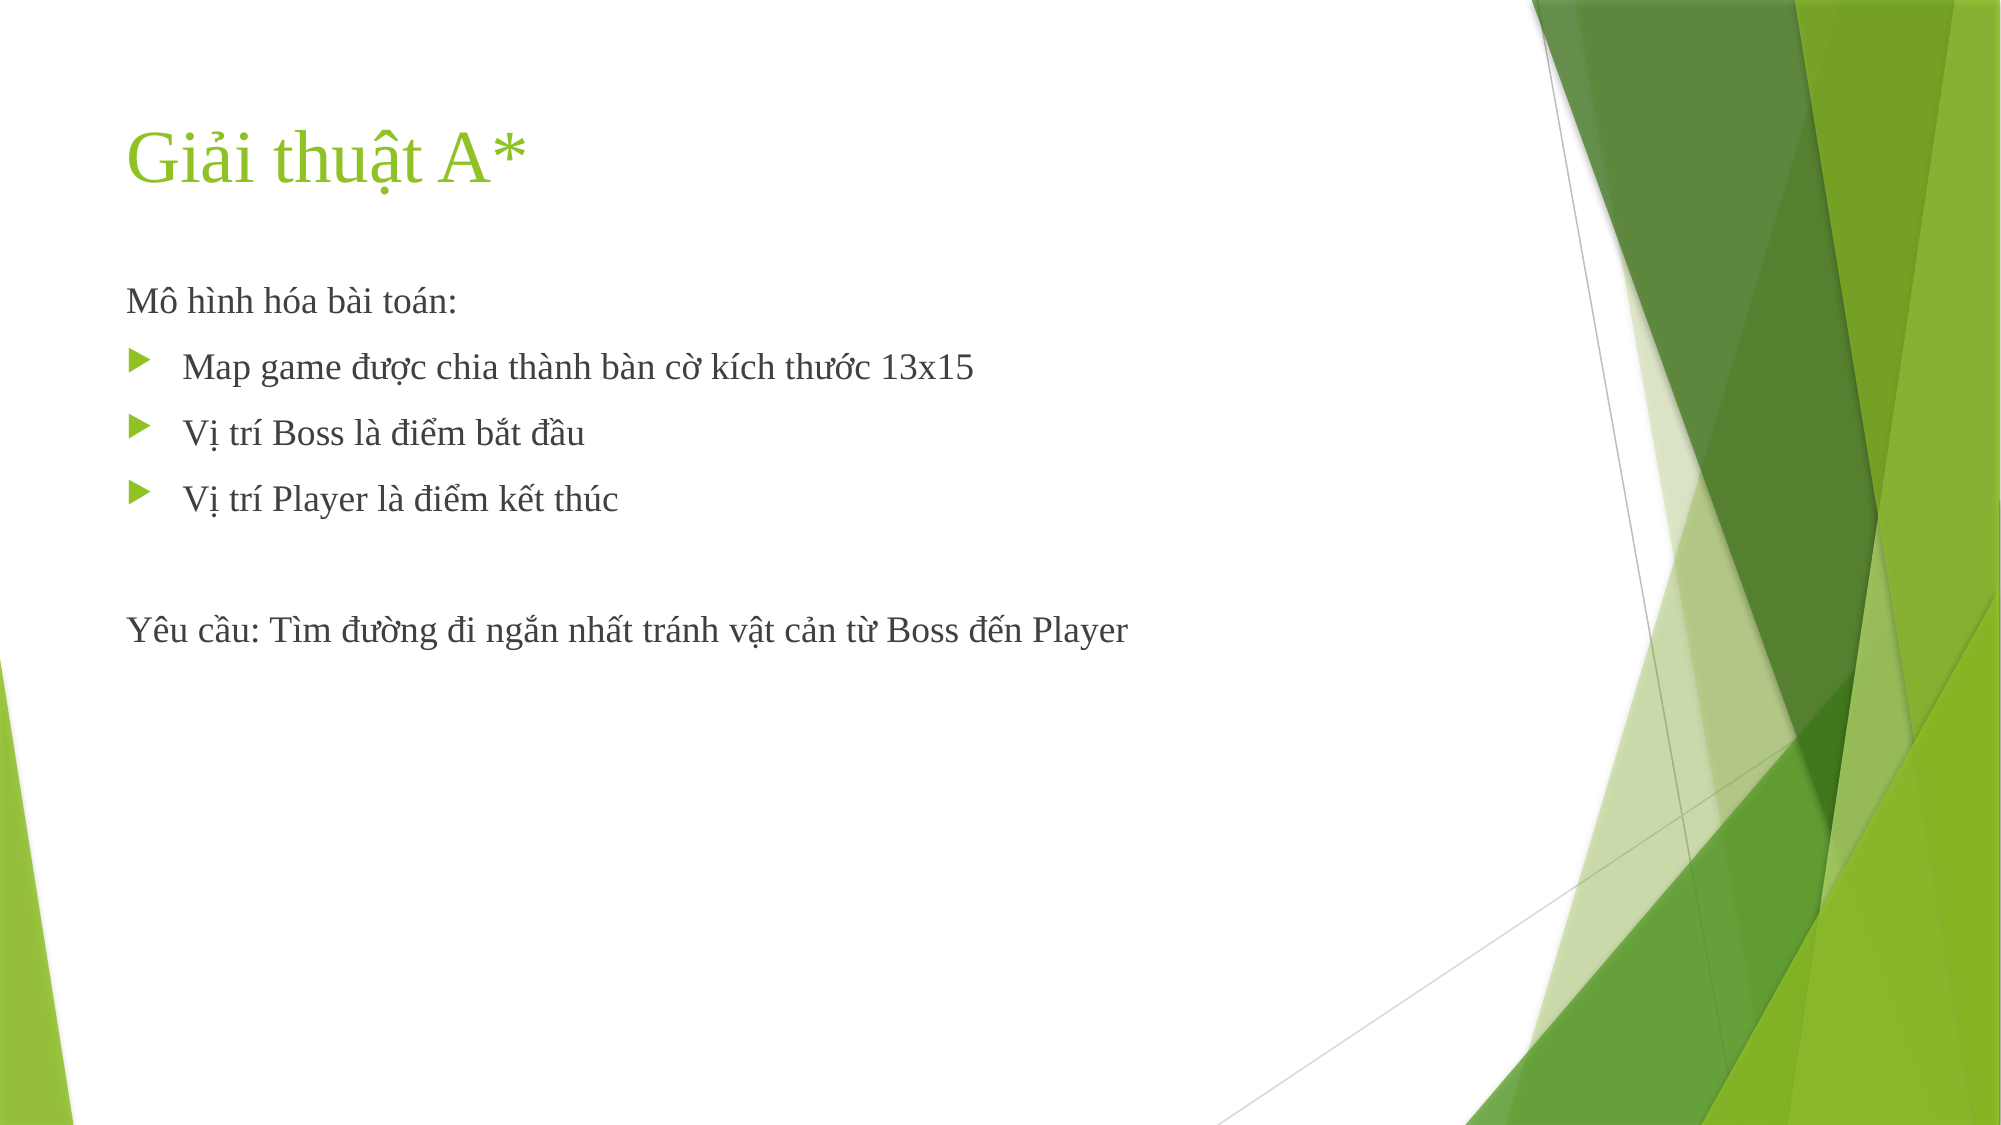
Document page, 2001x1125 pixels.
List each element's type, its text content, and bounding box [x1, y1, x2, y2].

title Giải thuật A* [111, 99, 1522, 268]
list Mô hình hóa bài toán: Map game được chia thành bàn cờ kích thước 13x15 Vị trí Boss là điểm bắt đầu Vị trí Player là điểm kết thúc Yêu cầu: Tìm đường đi ngắn nhất tránh vật cản từ Boss đến Player [111, 268, 1522, 906]
